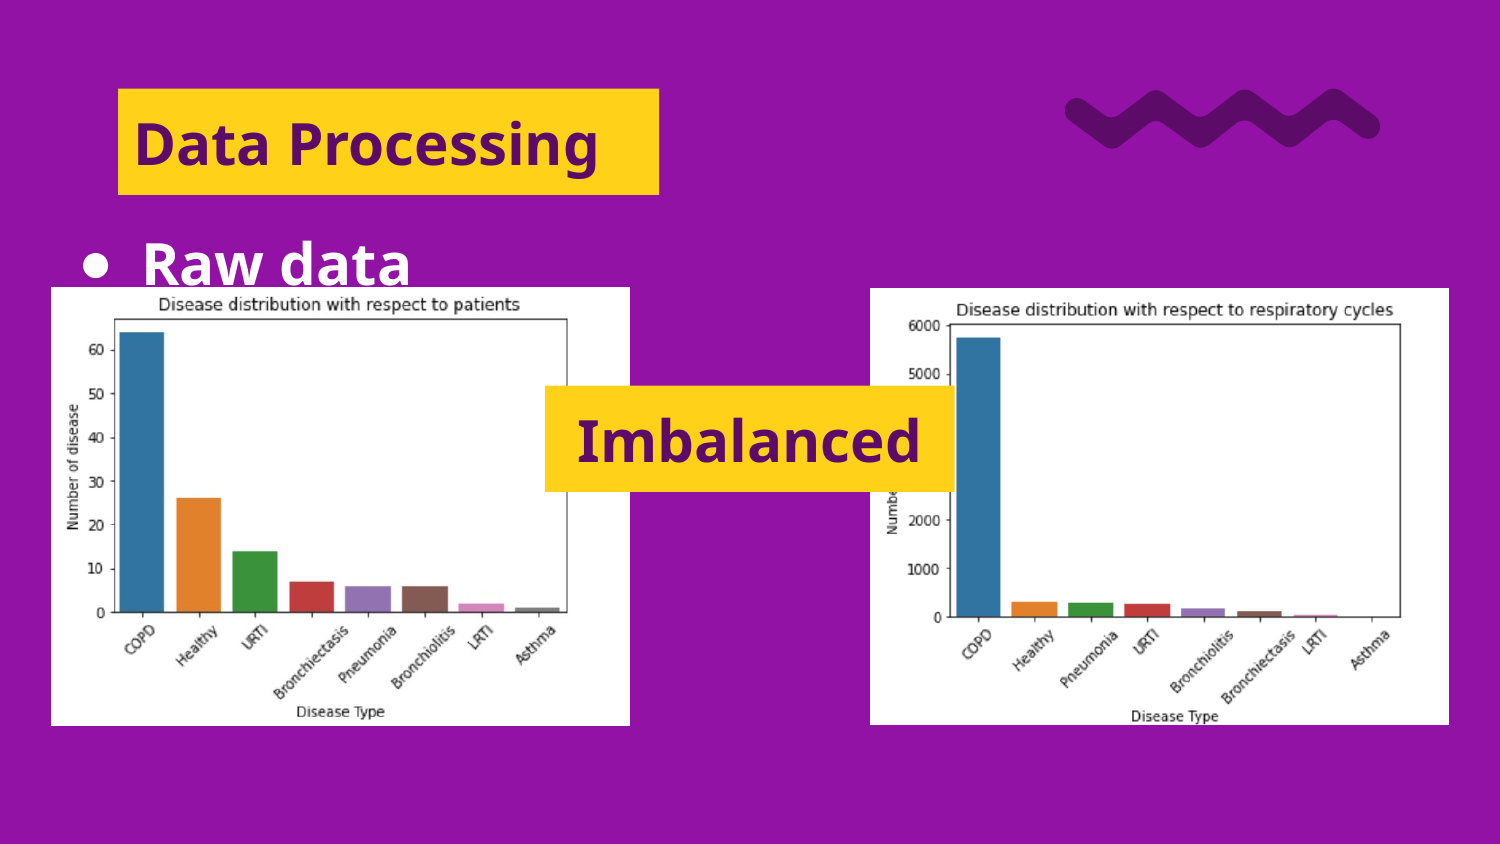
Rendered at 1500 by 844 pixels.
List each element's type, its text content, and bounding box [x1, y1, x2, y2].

text_box Raw data [51, 201, 1449, 385]
picture [870, 287, 1450, 725]
text_box Raw data [51, 492, 1449, 762]
title Data Processing [118, 88, 660, 195]
picture [50, 286, 630, 726]
title Imbalanced [634, 385, 864, 492]
